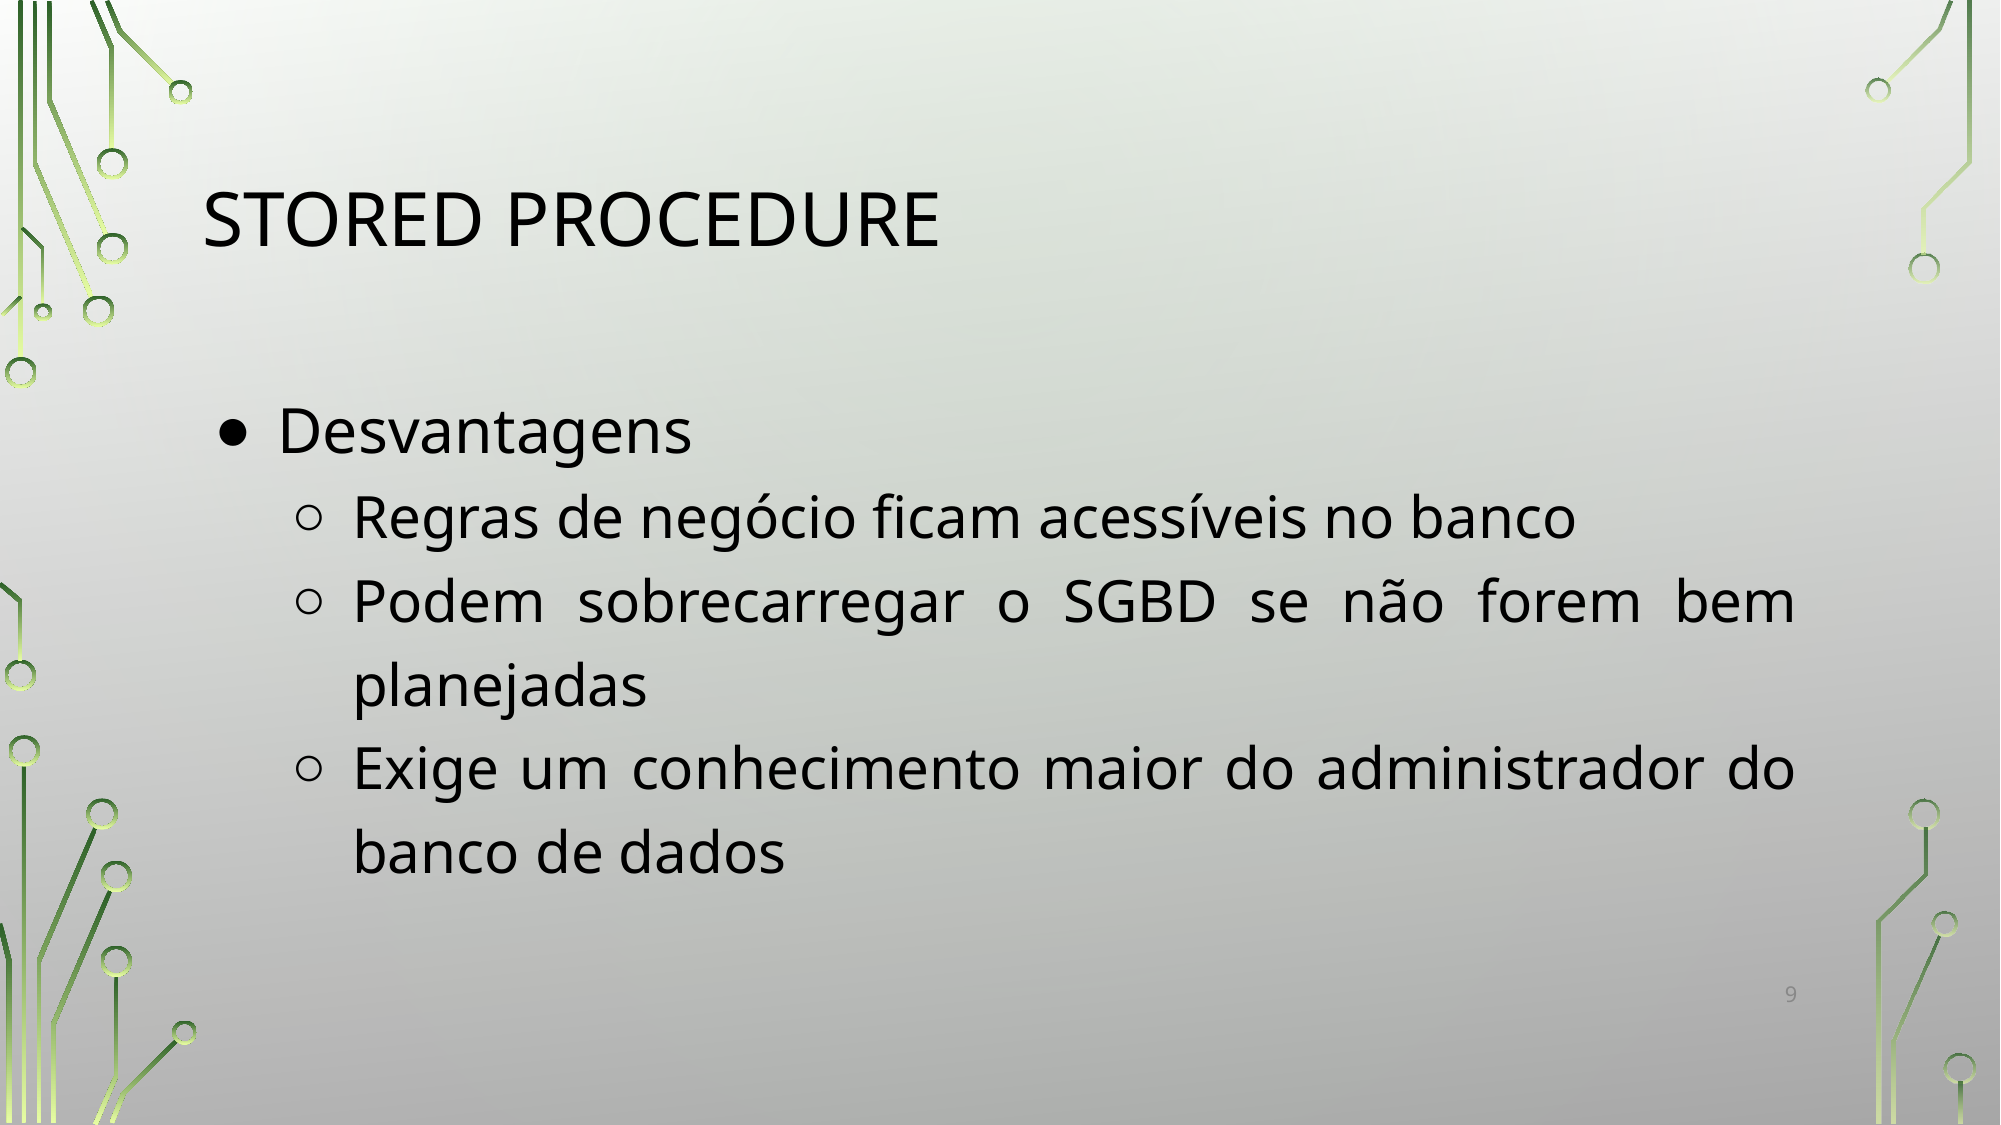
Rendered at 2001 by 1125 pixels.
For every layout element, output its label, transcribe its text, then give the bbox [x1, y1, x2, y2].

list Desvantagens Regras de negócio ficam acessíveis no banco Podem sobrecarregar o SGBD se não forem bem planejadas Exige um conhecimento maior do administrador do banco de dados [187, 369, 1813, 950]
slide_number ‹#› [1685, 965, 1813, 1025]
title STORED PROCEDURE [187, 101, 1813, 344]
